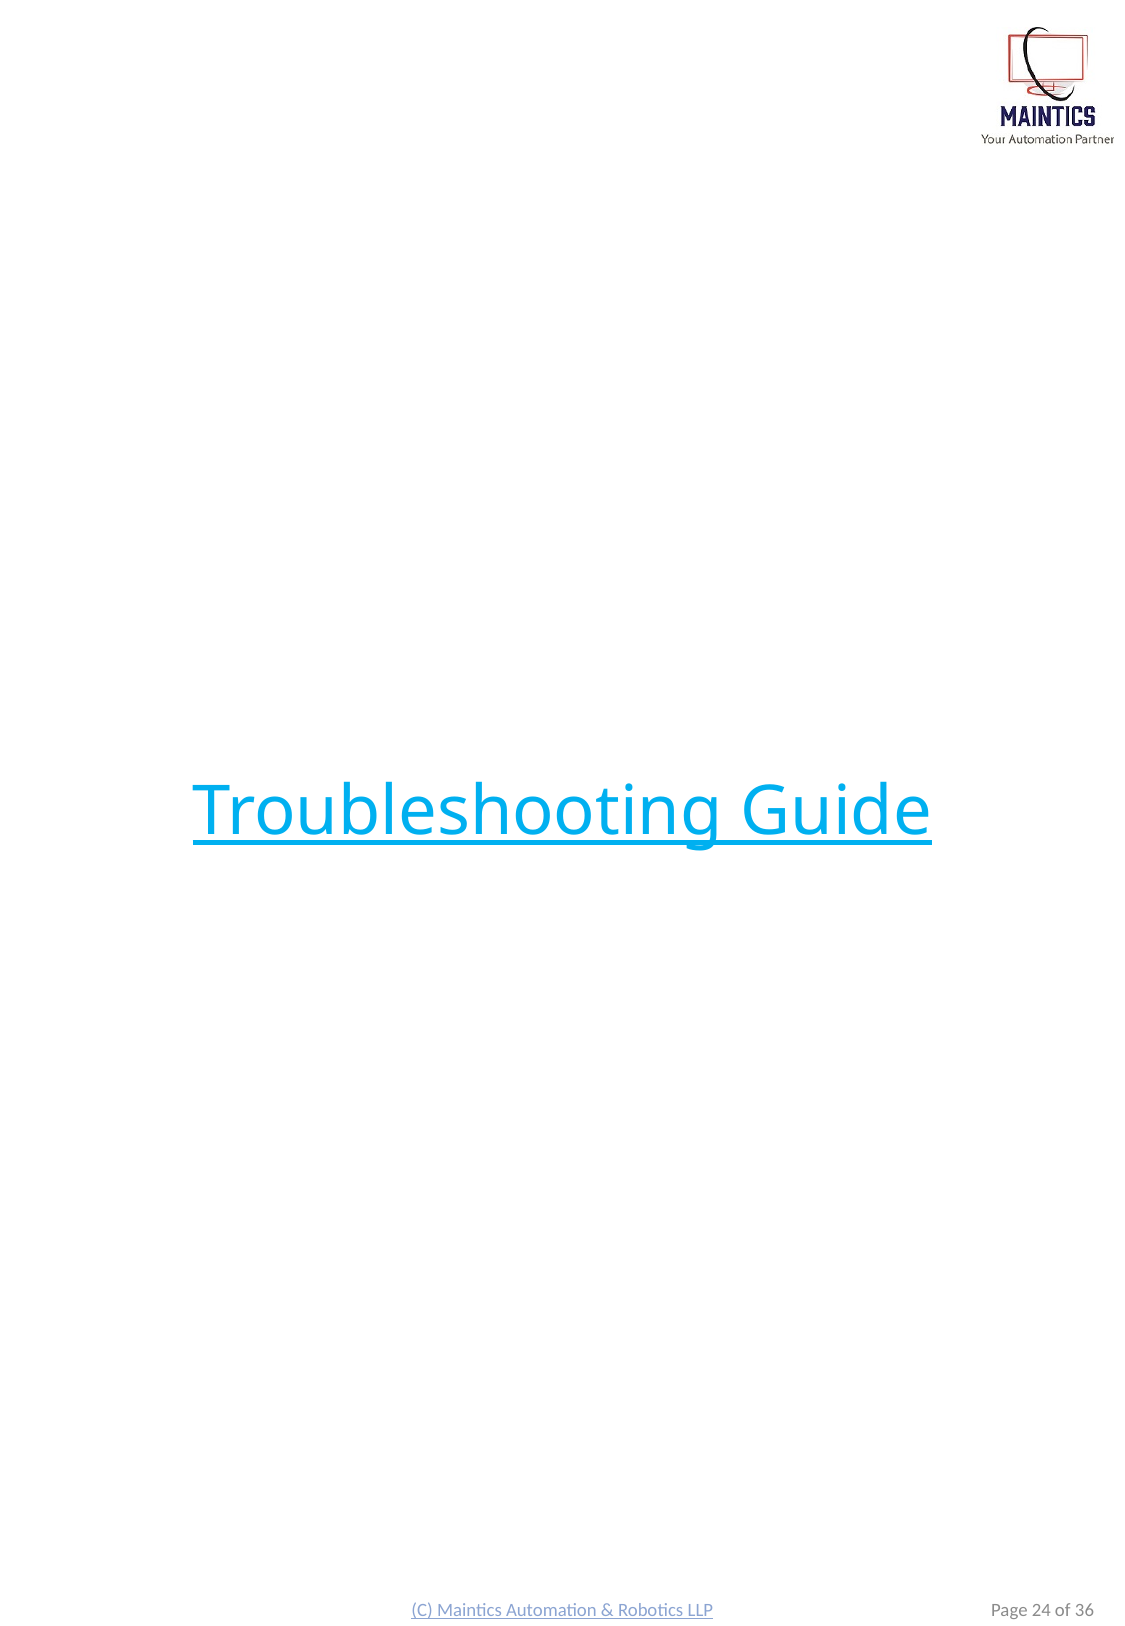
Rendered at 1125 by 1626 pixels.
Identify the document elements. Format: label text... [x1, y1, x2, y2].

slide_number Page 24 of 36 [963, 1592, 1114, 1625]
title Troubleshooting Guide [77, 655, 1048, 970]
footer (C) Maintics Automation & Robotics LLP [372, 1592, 753, 1625]
picture [981, 27, 1114, 146]
